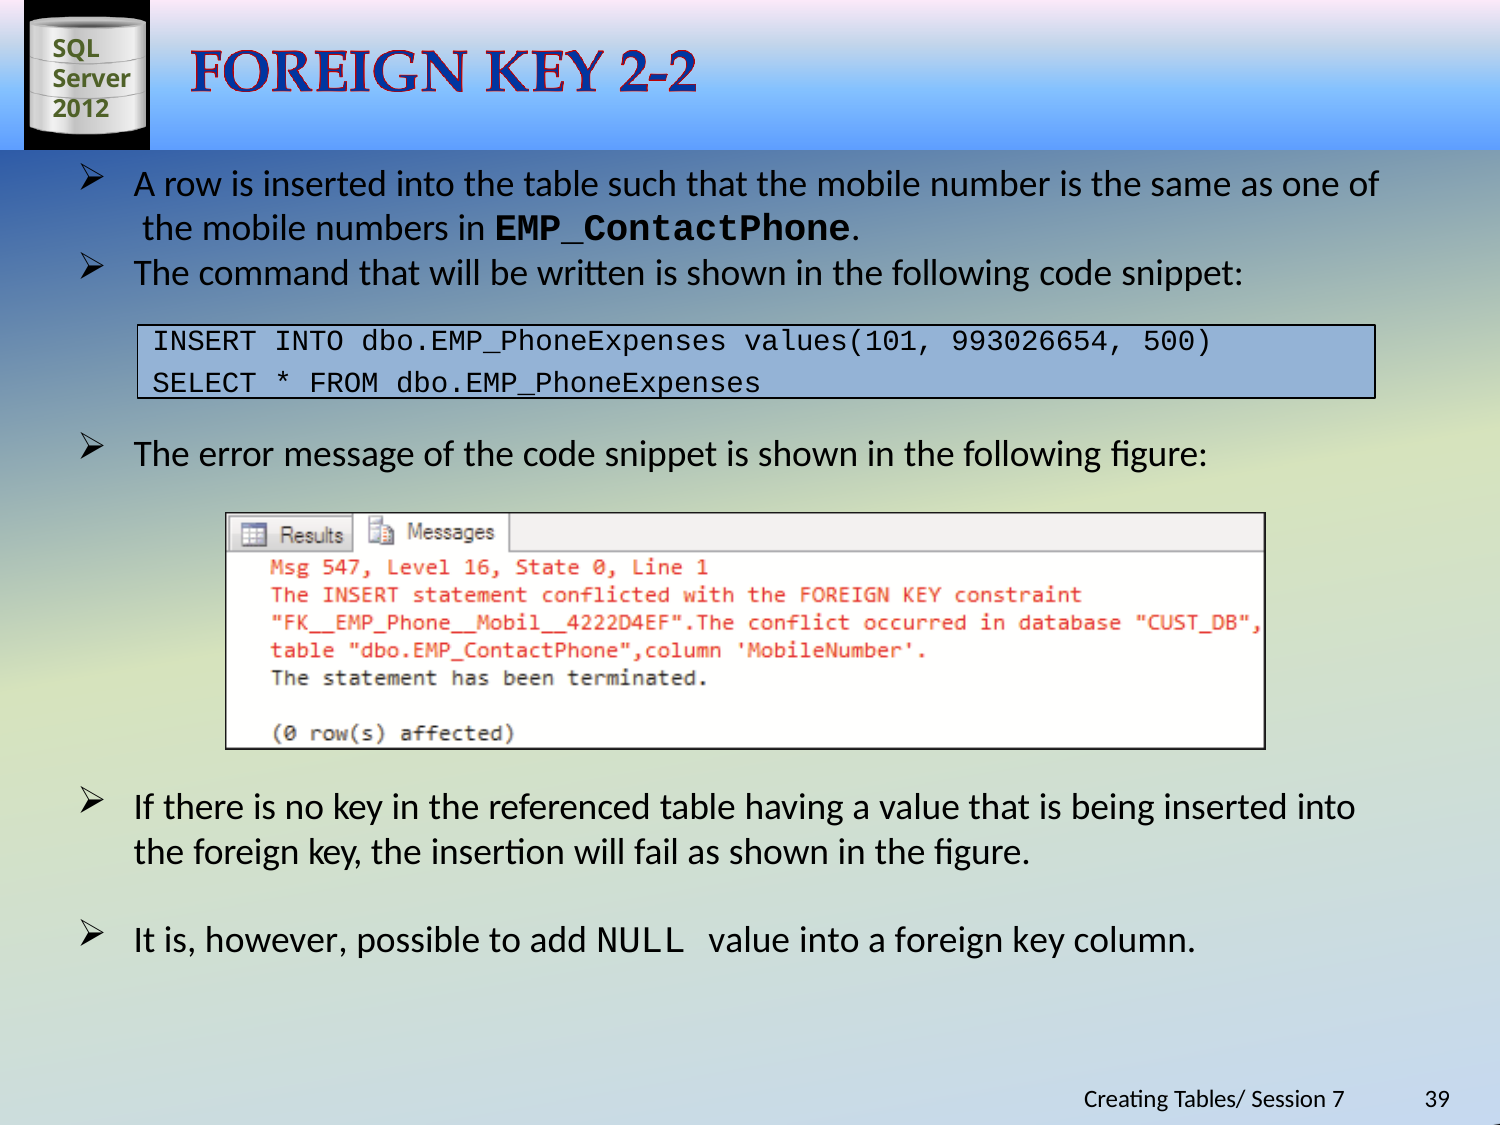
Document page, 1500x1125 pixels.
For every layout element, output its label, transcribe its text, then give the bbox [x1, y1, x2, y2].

slide_number Creating Tables/ Session 7 [1082, 1086, 1350, 1125]
text_box A row is inserted into the table such that the mobile number is the same as one of the mobile numbers in EMP_ContactPhone. The command that will be written is shown in the following code snippet: [75, 159, 1386, 293]
text_box The error message of the code snippet is shown in the following figure: [75, 426, 1216, 474]
picture [0, 151, 1500, 1125]
text_box If there is no key in the referenced table having a value that is being inserted into the foreign key, the insertion will fail as shown in the figure. It is, however, possible to add NULL value into a foreign key column. [75, 779, 1368, 960]
text_box INSERT INTO dbo.EMP_PhoneExpenses values(101, 993026654, 500) SELECT * FROM dbo.EMP_PhoneExpenses [137, 324, 1375, 399]
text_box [0, 0, 1500, 151]
picture [191, 49, 696, 93]
slide_number 39 [1418, 1086, 1457, 1125]
